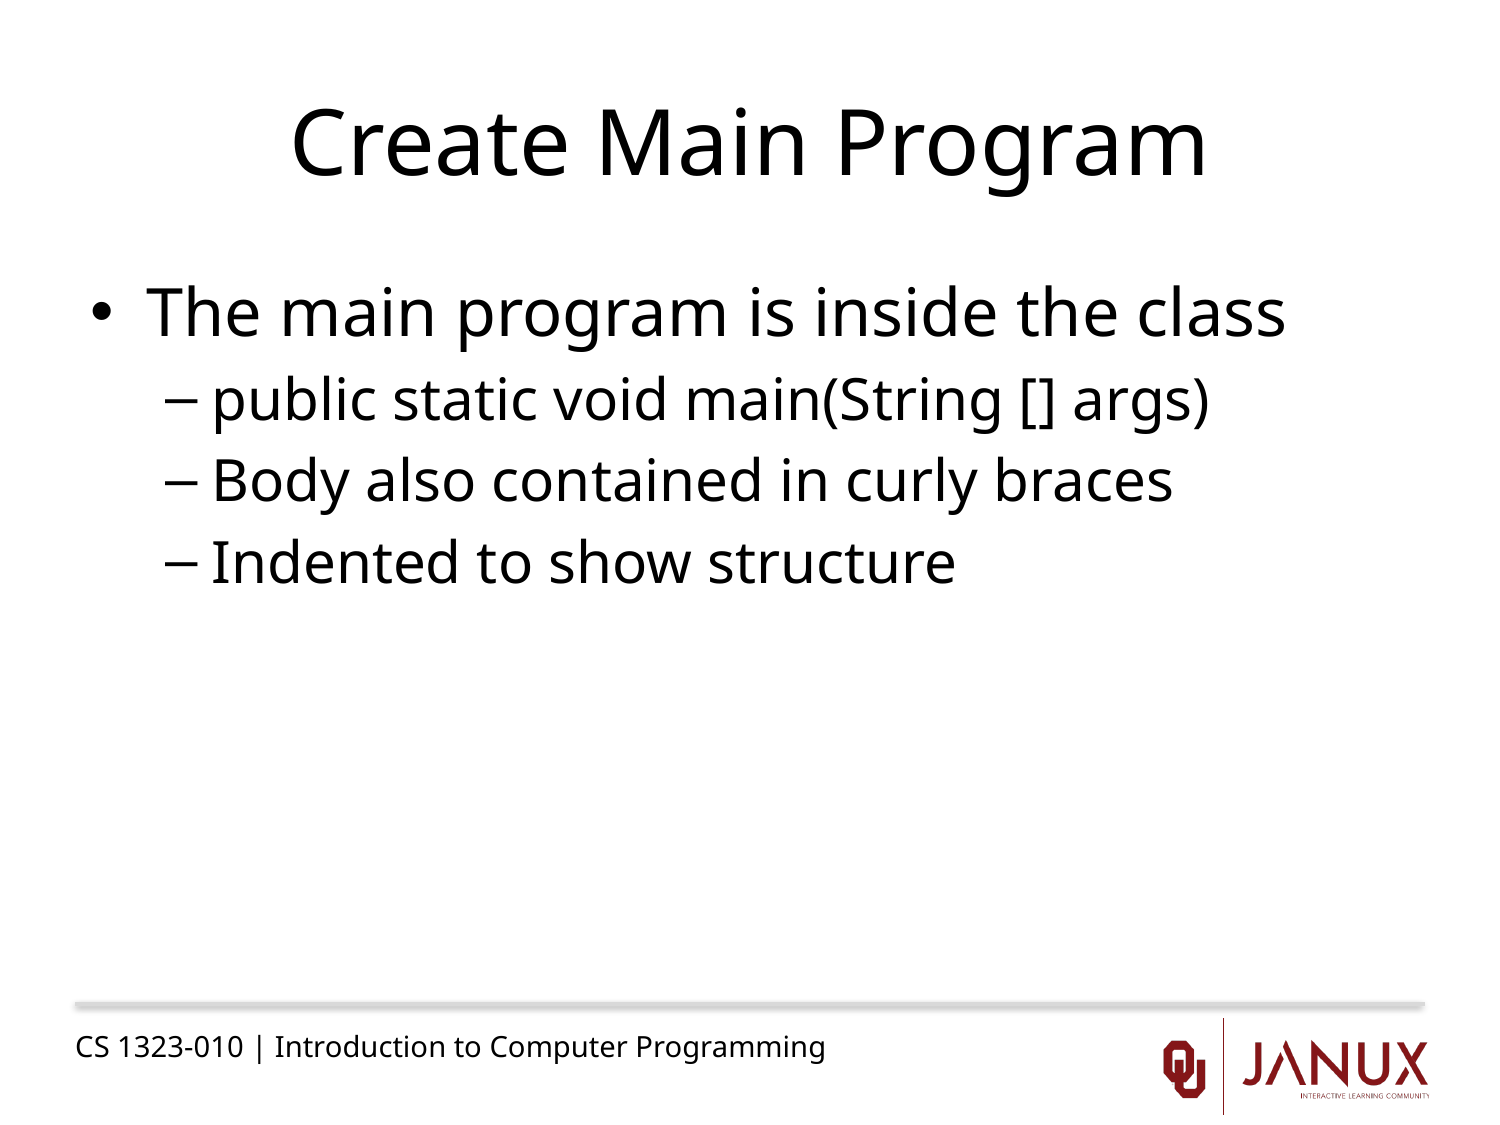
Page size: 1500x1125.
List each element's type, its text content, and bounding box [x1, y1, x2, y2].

title Create Main Program [75, 45, 1425, 233]
list The main program is inside the class public static void main(String [] args) Body also contained in curly braces Indented to show structure [75, 262, 1425, 1005]
